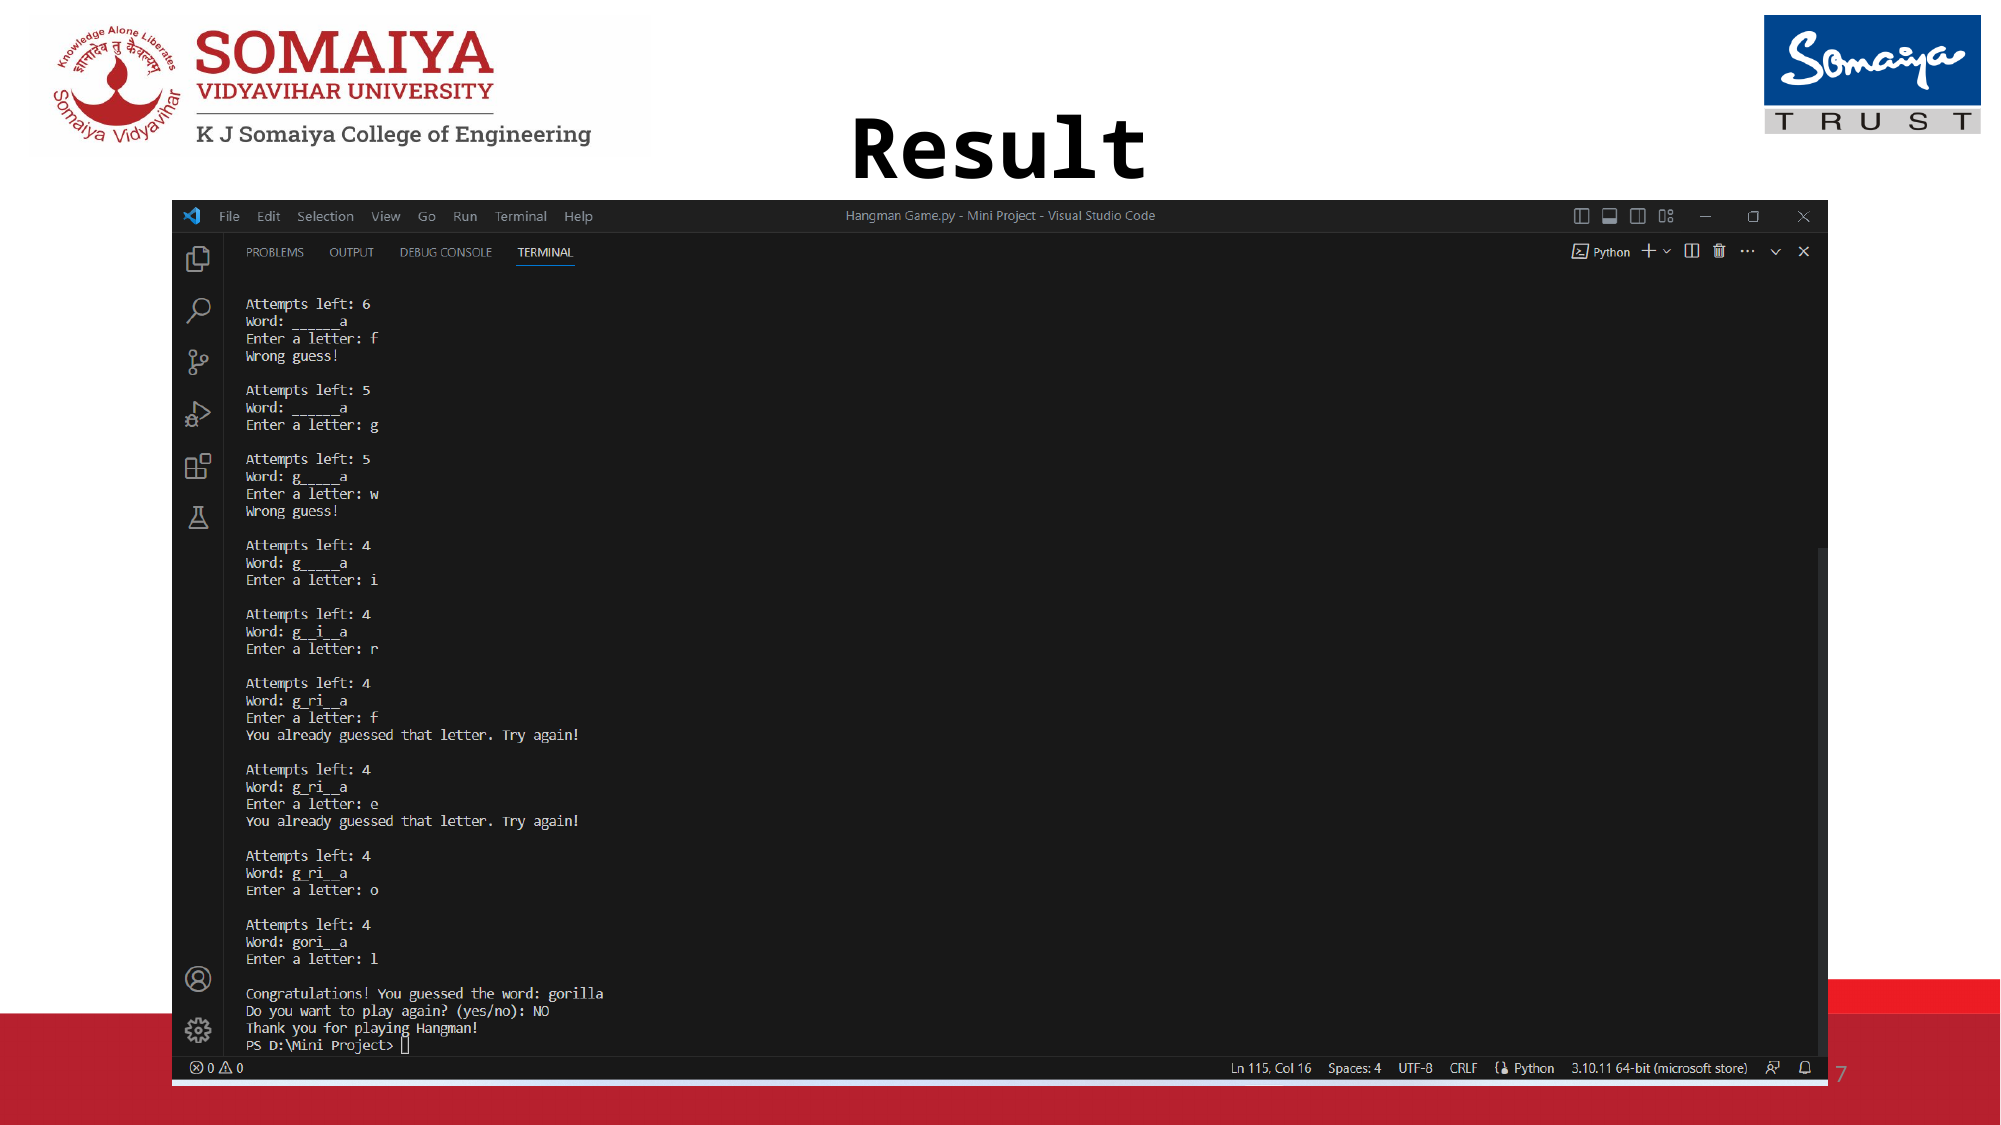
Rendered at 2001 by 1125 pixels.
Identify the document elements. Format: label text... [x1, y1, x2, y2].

slide_number 7 [1412, 1042, 1863, 1103]
picture [1764, 15, 1981, 134]
picture [0, 199, 2000, 1125]
picture [29, 15, 651, 157]
title Result [137, 59, 1863, 244]
